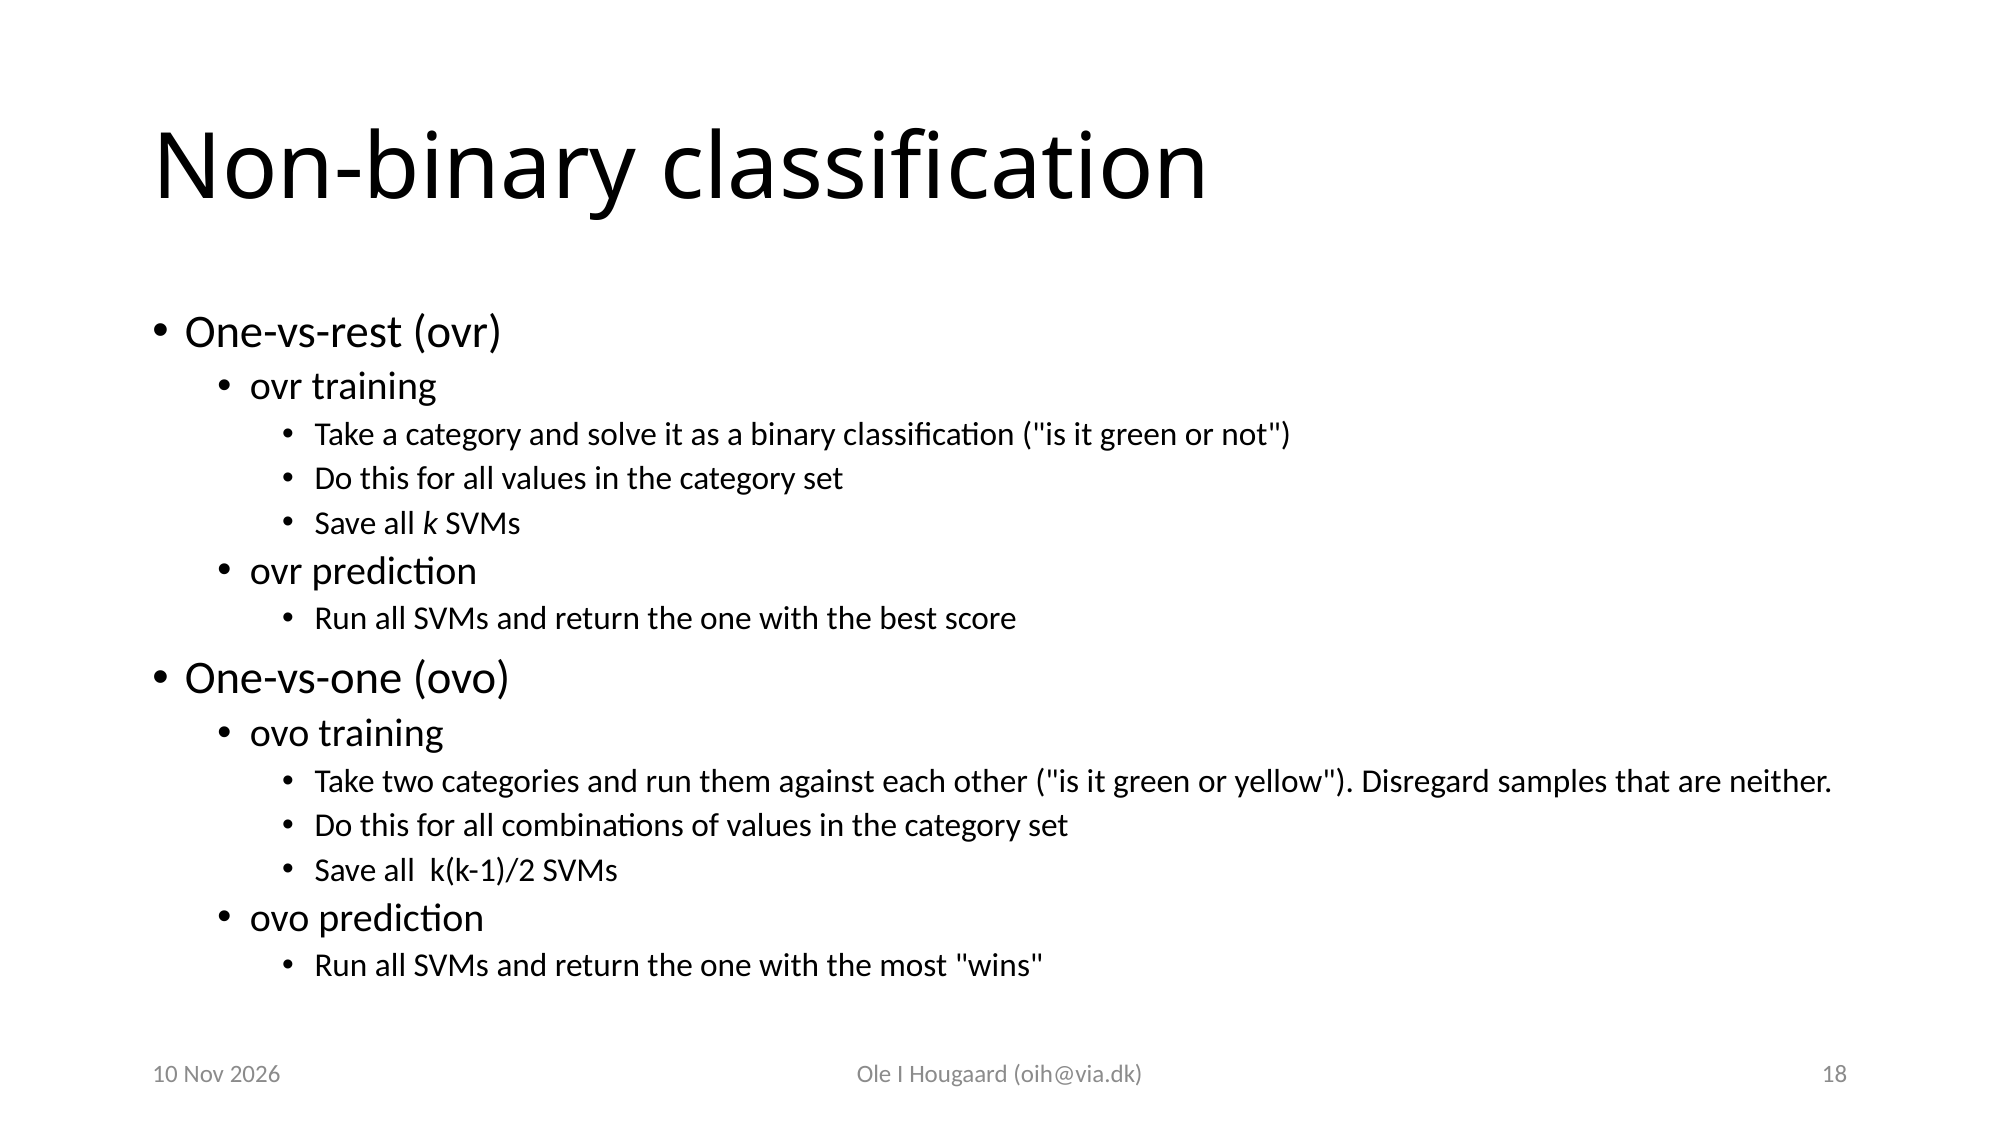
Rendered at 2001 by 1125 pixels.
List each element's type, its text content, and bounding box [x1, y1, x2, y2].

slide_number 18 [1412, 1042, 1863, 1103]
list One-vs-rest (ovr) ovr training Take a category and solve it as a binary classification ("is it green or not") Do this for all values in the category set Save all k SVMs ovr prediction Run all SVMs and return the one with the best score One-vs-one (ovo) ovo training Take two categories and run them against each other ("is it green or yellow"). Disregard samples that are neither. Do this for all combinations of values in the category set Save all k(k-1)/2 SVMs ovo prediction Run all SVMs and return the one with the most "wins" [137, 299, 1863, 1014]
title Non-binary classification [137, 59, 1863, 278]
slide_number 9-Oct-23 [137, 1042, 588, 1103]
footer Ole I Hougaard (oih@via.dk) [662, 1042, 1338, 1103]
